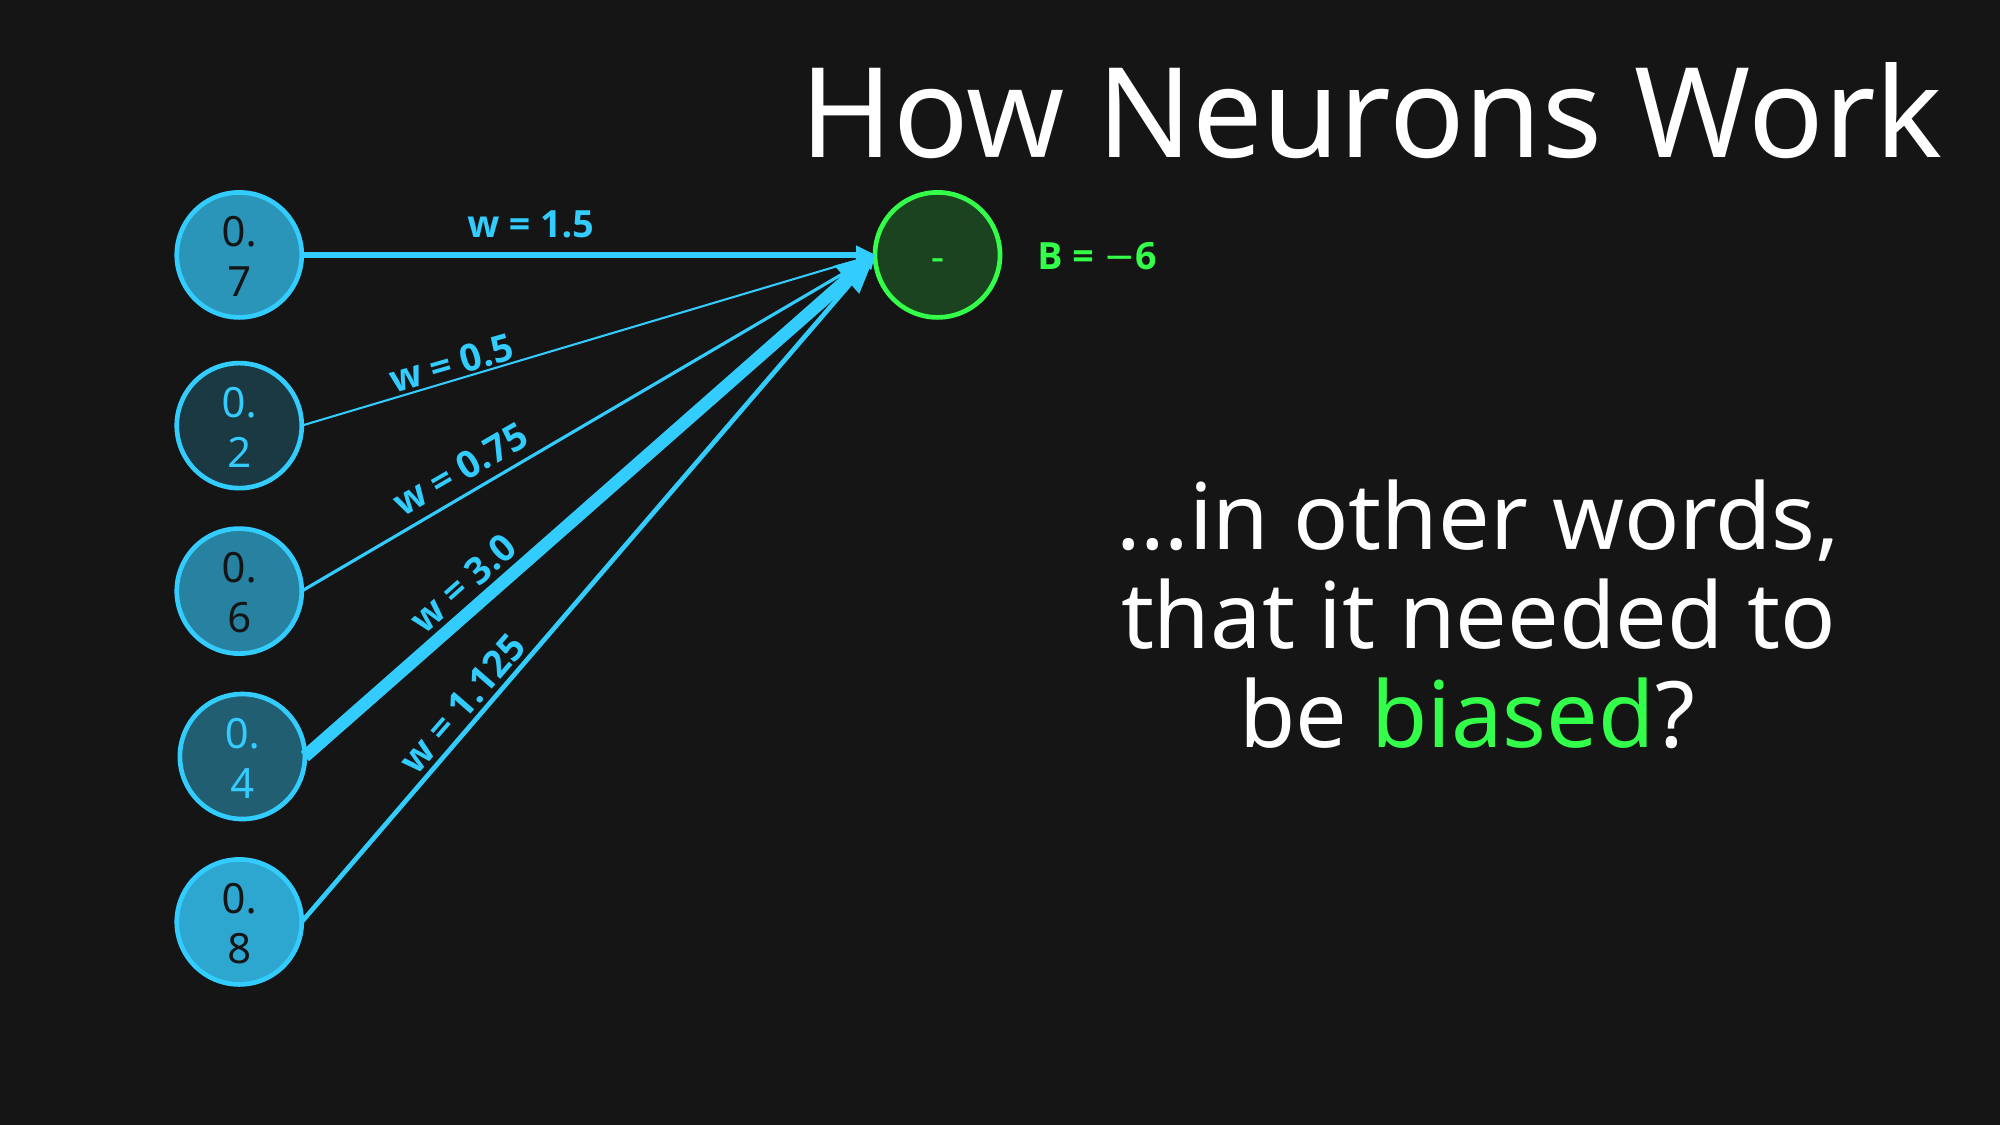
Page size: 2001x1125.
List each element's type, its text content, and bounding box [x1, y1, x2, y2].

title How Neurons Work [474, 21, 1958, 193]
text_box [301, 254, 875, 922]
text_box 0.2 [175, 362, 301, 490]
text_box - [874, 191, 1002, 319]
text_box 0.8 [175, 858, 303, 986]
text_box 0.6 [175, 527, 301, 655]
text_box 0.7 [175, 191, 303, 319]
text_box …in other words, that it needed to be biased? [1084, 317, 1874, 921]
text_box w = 1.5 [452, 192, 724, 253]
text_box 0.4 [178, 692, 301, 821]
text_box B = −6 [1022, 224, 1295, 285]
